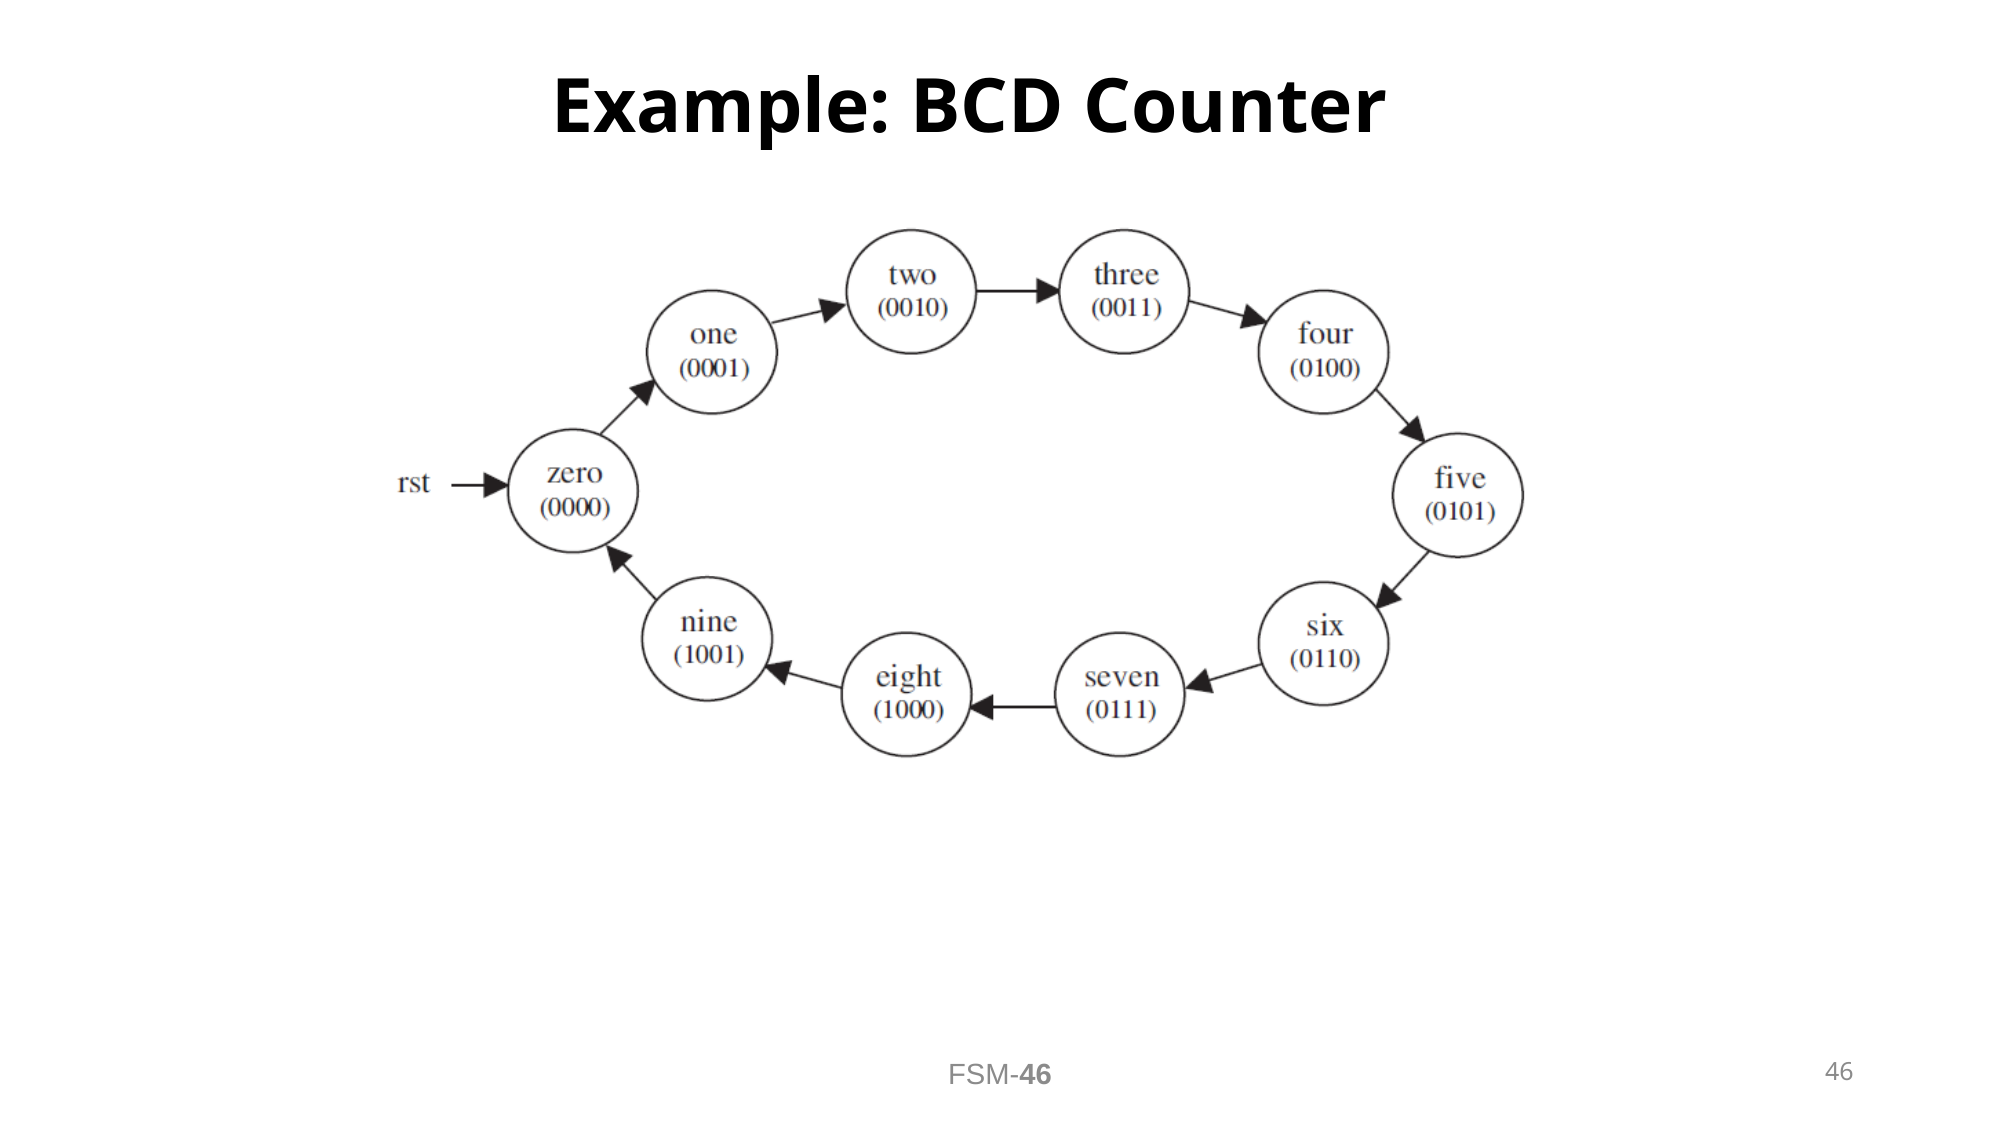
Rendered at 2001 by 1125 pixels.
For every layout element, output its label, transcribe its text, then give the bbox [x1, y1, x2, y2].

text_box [362, 217, 1587, 764]
slide_number 46 [1418, 1040, 1869, 1101]
title Example: BCD Counter [535, 0, 2000, 218]
footer FSM-46 [662, 1042, 1338, 1103]
picture [362, 217, 1589, 765]
